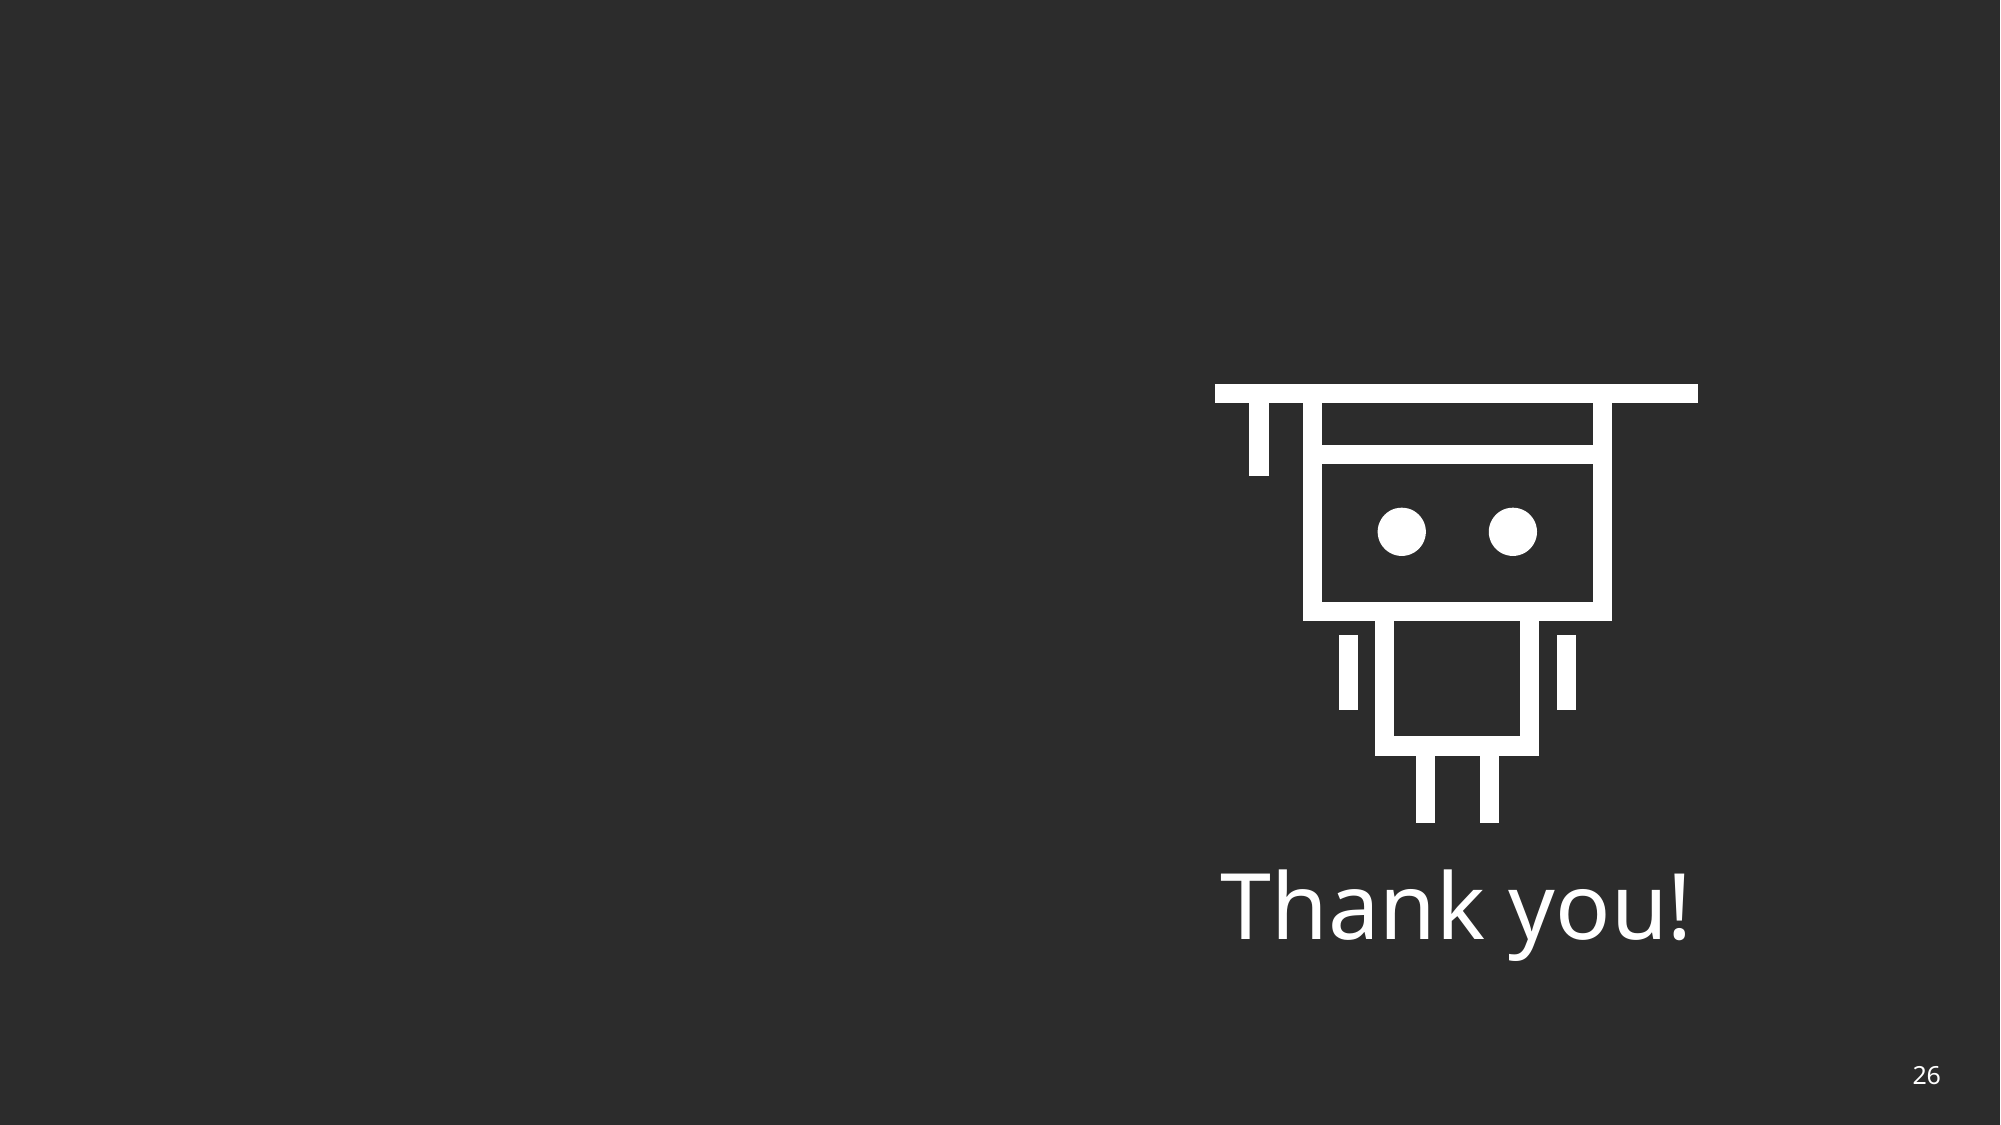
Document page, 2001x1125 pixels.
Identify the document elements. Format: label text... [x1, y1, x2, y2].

slide_number 26 [1861, 1057, 1941, 1095]
